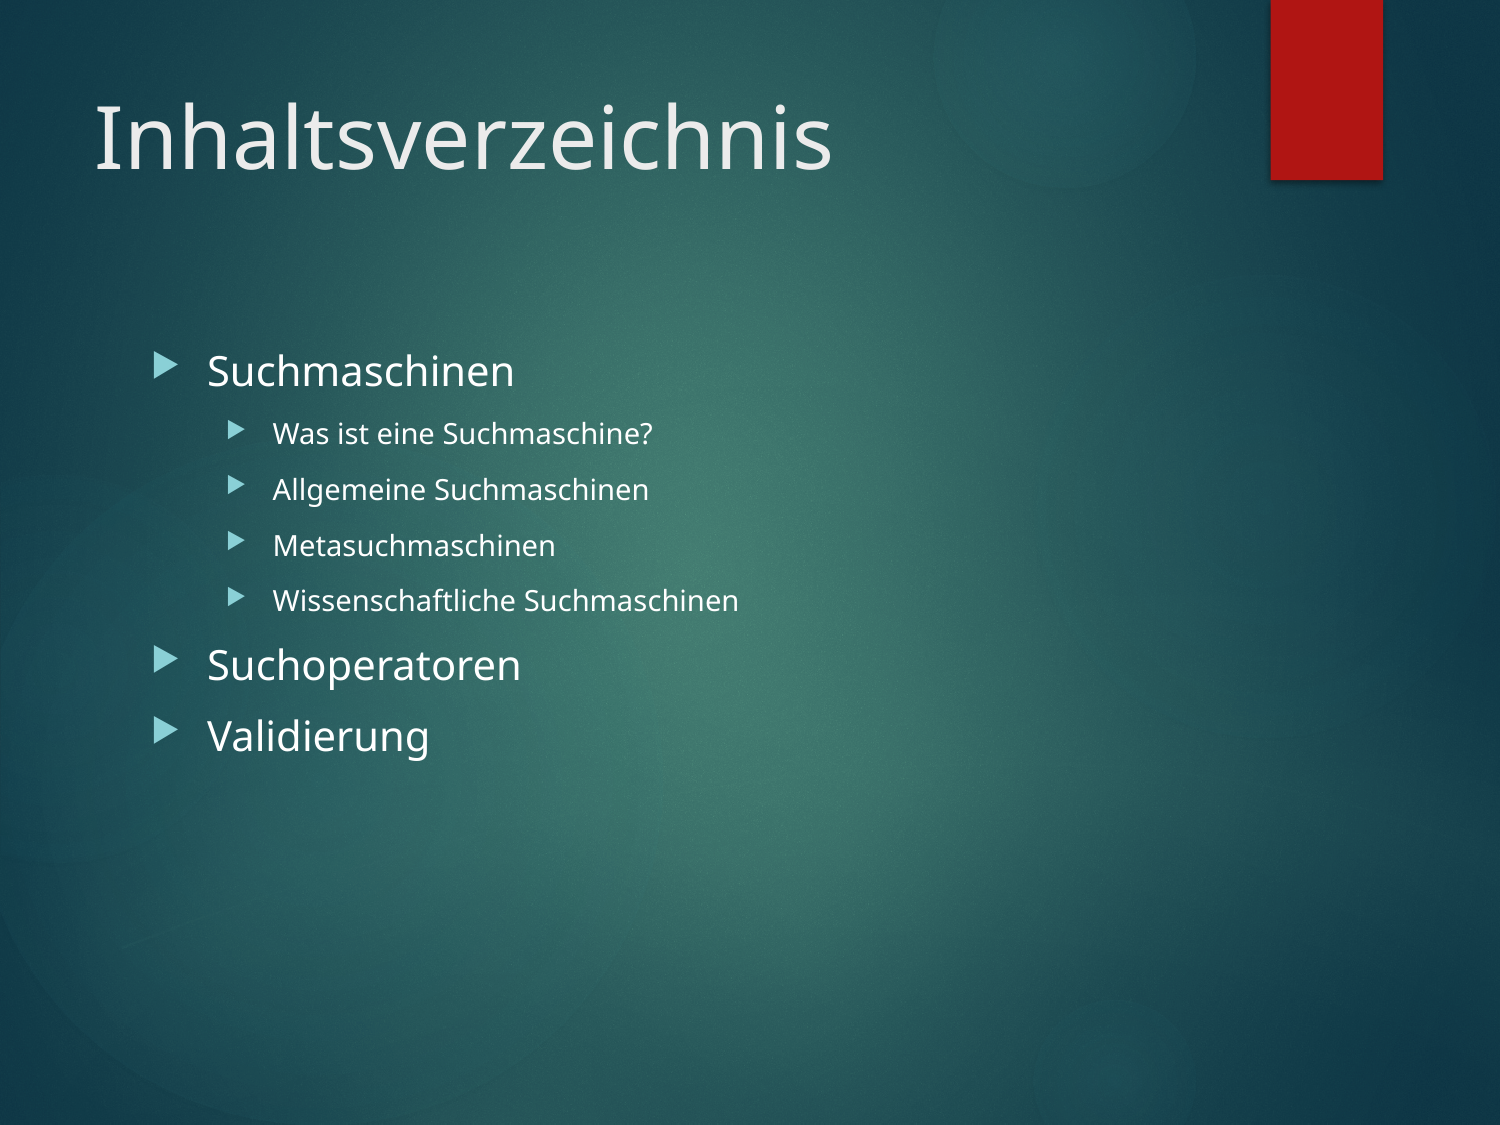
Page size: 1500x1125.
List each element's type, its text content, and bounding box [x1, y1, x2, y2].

title Inhaltsverzeichnis [79, 74, 1237, 304]
list Suchmaschinen Was ist eine Suchmaschine? Allgemeine Suchmaschinen Metasuchmaschinen Wissenschaftliche Suchmaschinen Suchoperatoren Validierung [135, 336, 1237, 1025]
